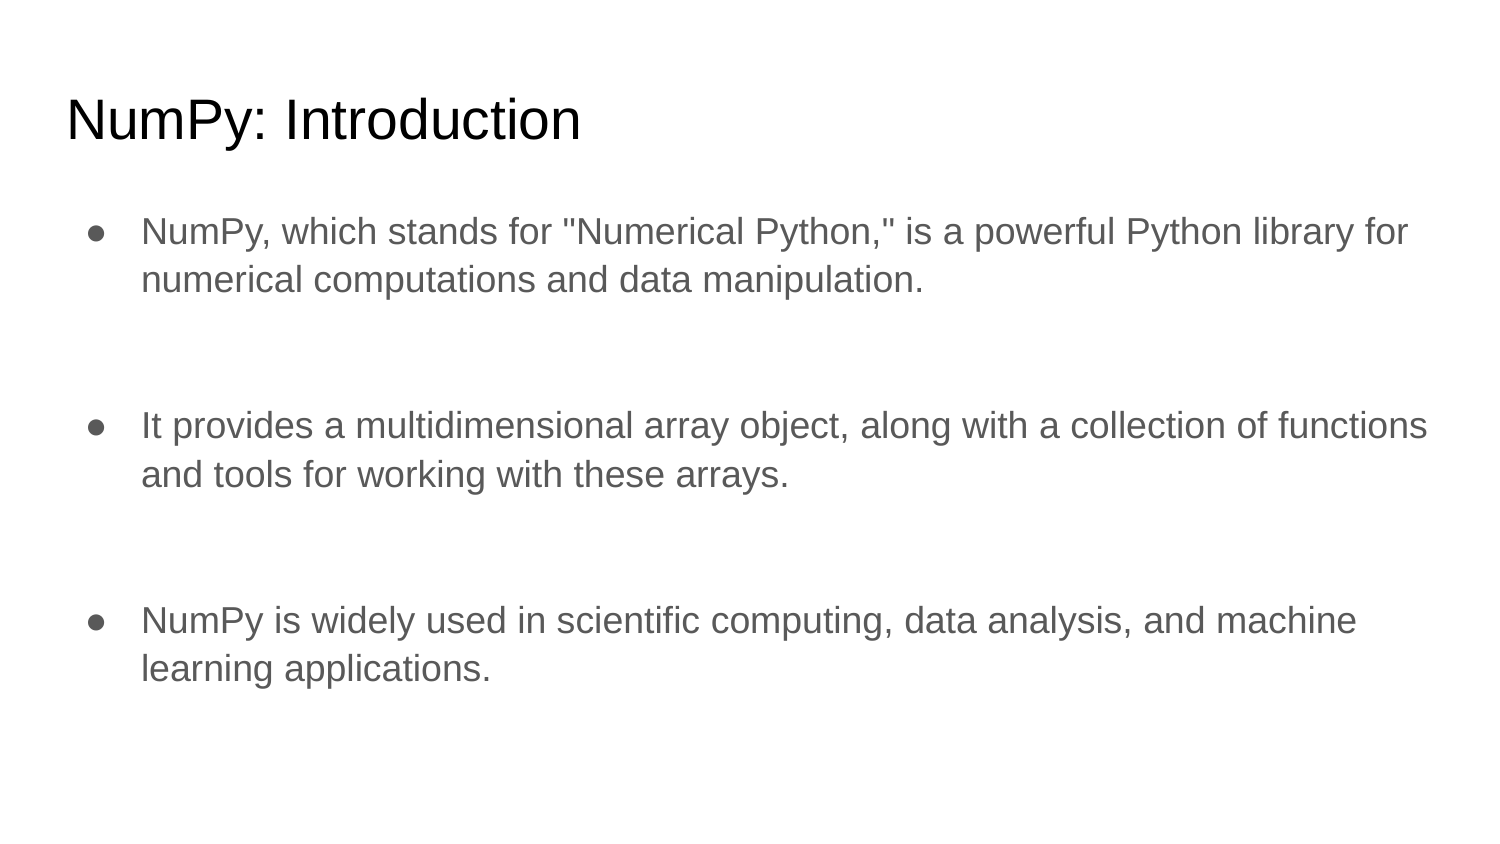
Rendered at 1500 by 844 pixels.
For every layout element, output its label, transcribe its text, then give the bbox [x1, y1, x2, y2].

list NumPy, which stands for "Numerical Python," is a powerful Python library for numerical computations and data manipulation. It provides a multidimensional array object, along with a collection of functions and tools for working with these arrays. NumPy is widely used in scientific computing, data analysis, and machine learning applications. [51, 189, 1449, 750]
title NumPy: Introduction [51, 72, 1449, 167]
